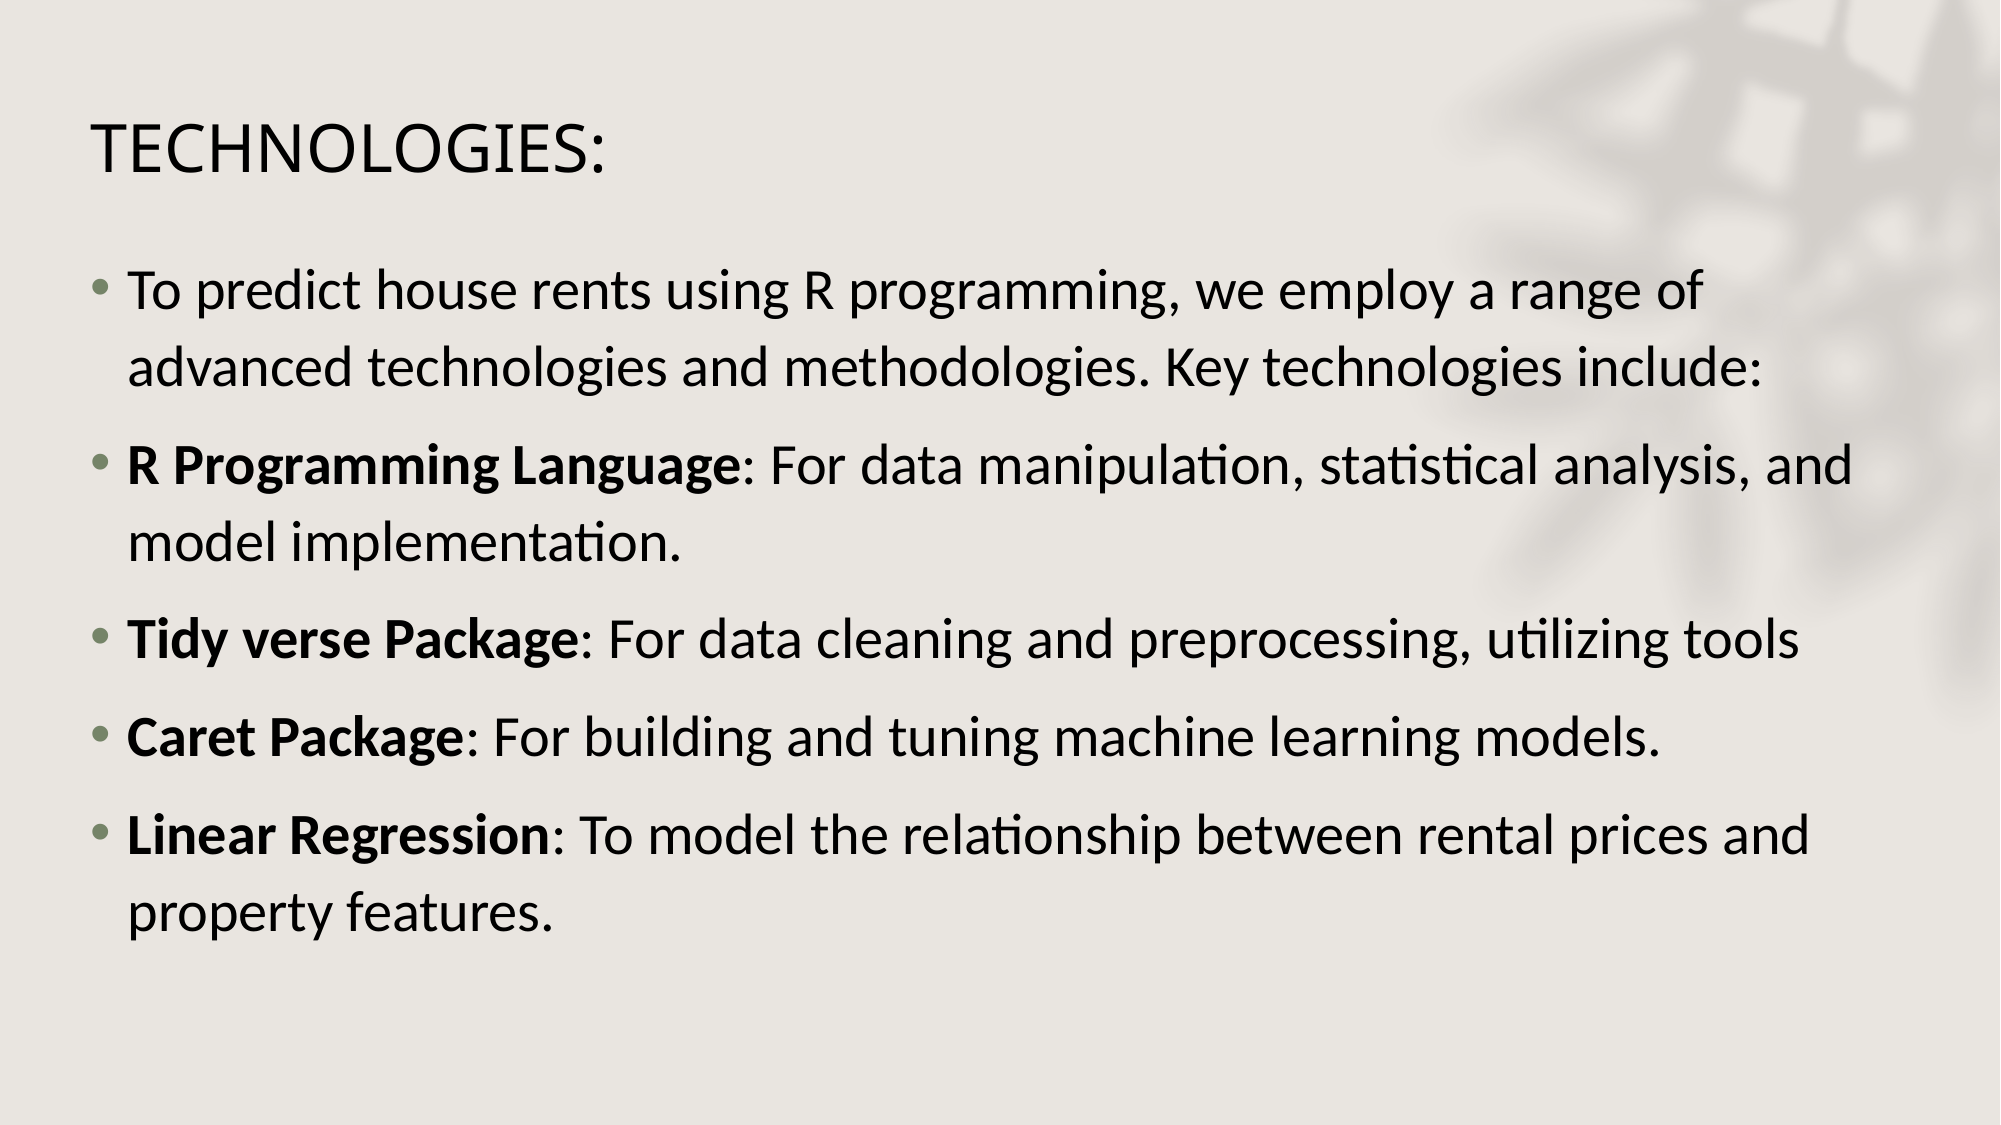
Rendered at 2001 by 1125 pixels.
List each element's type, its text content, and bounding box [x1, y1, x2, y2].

title TECHNOLOGIES: [75, 60, 1863, 233]
list To predict house rents using R programming, we employ a range of advanced technologies and methodologies. Key technologies include: R Programming Language: For data manipulation, statistical analysis, and model implementation. Tidy verse Package: For data cleaning and preprocessing, utilizing tools Caret Package: For building and tuning machine learning models. Linear Regression: To model the relationship between rental prices and property features. [75, 237, 1925, 1009]
